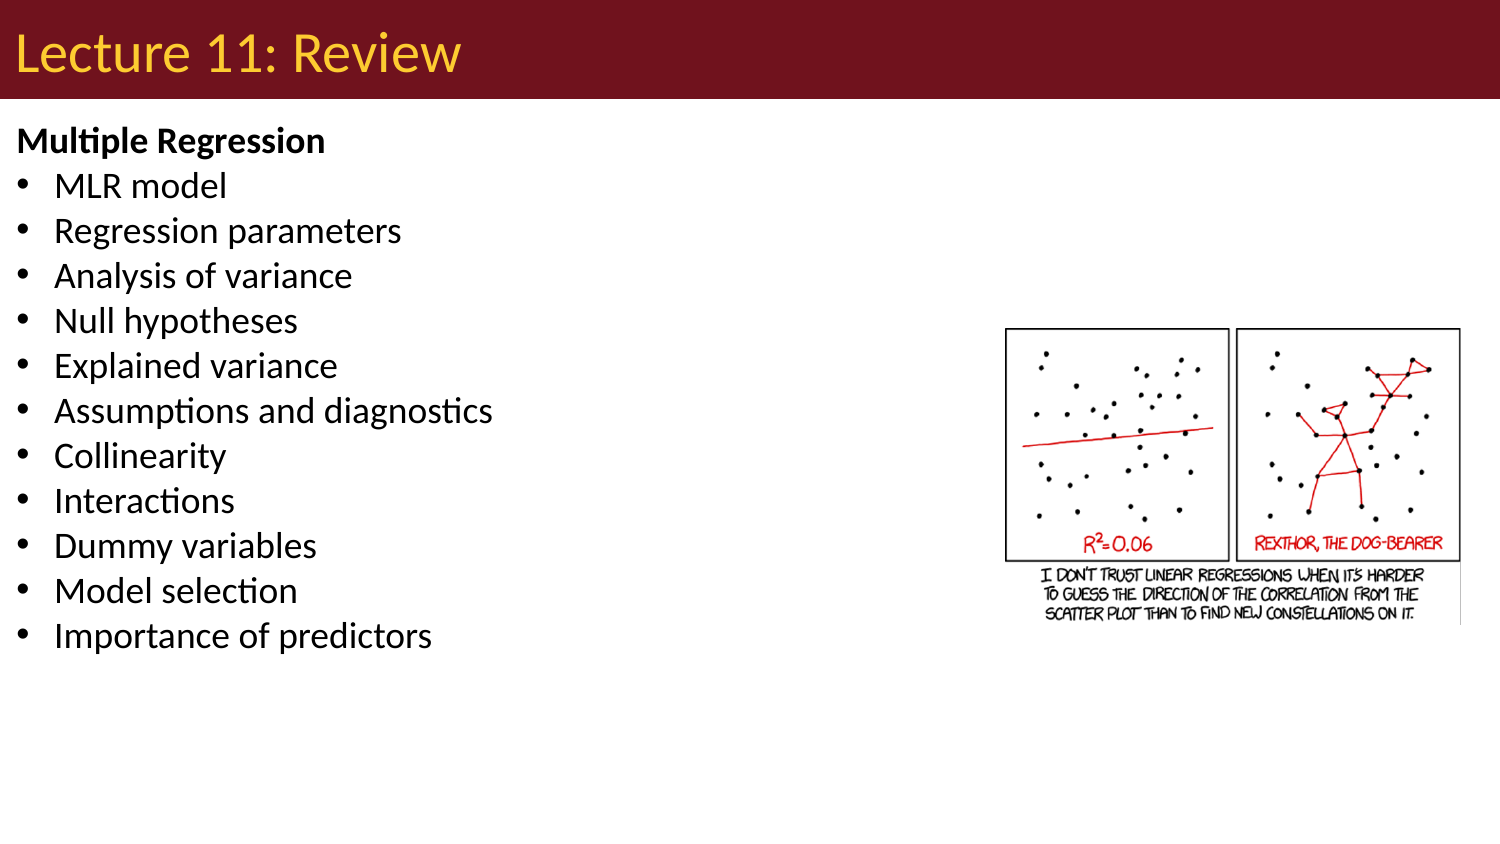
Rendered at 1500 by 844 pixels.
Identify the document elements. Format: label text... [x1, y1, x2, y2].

list Multiple Regression MLR model Regression parameters Analysis of variance Null hypotheses Explained variance Assumptions and diagnostics Collinearity Interactions Dummy variables Model selection Importance of predictors [1, 108, 988, 844]
picture [1003, 326, 1461, 626]
title Lecture 11: Review [0, 0, 1500, 99]
